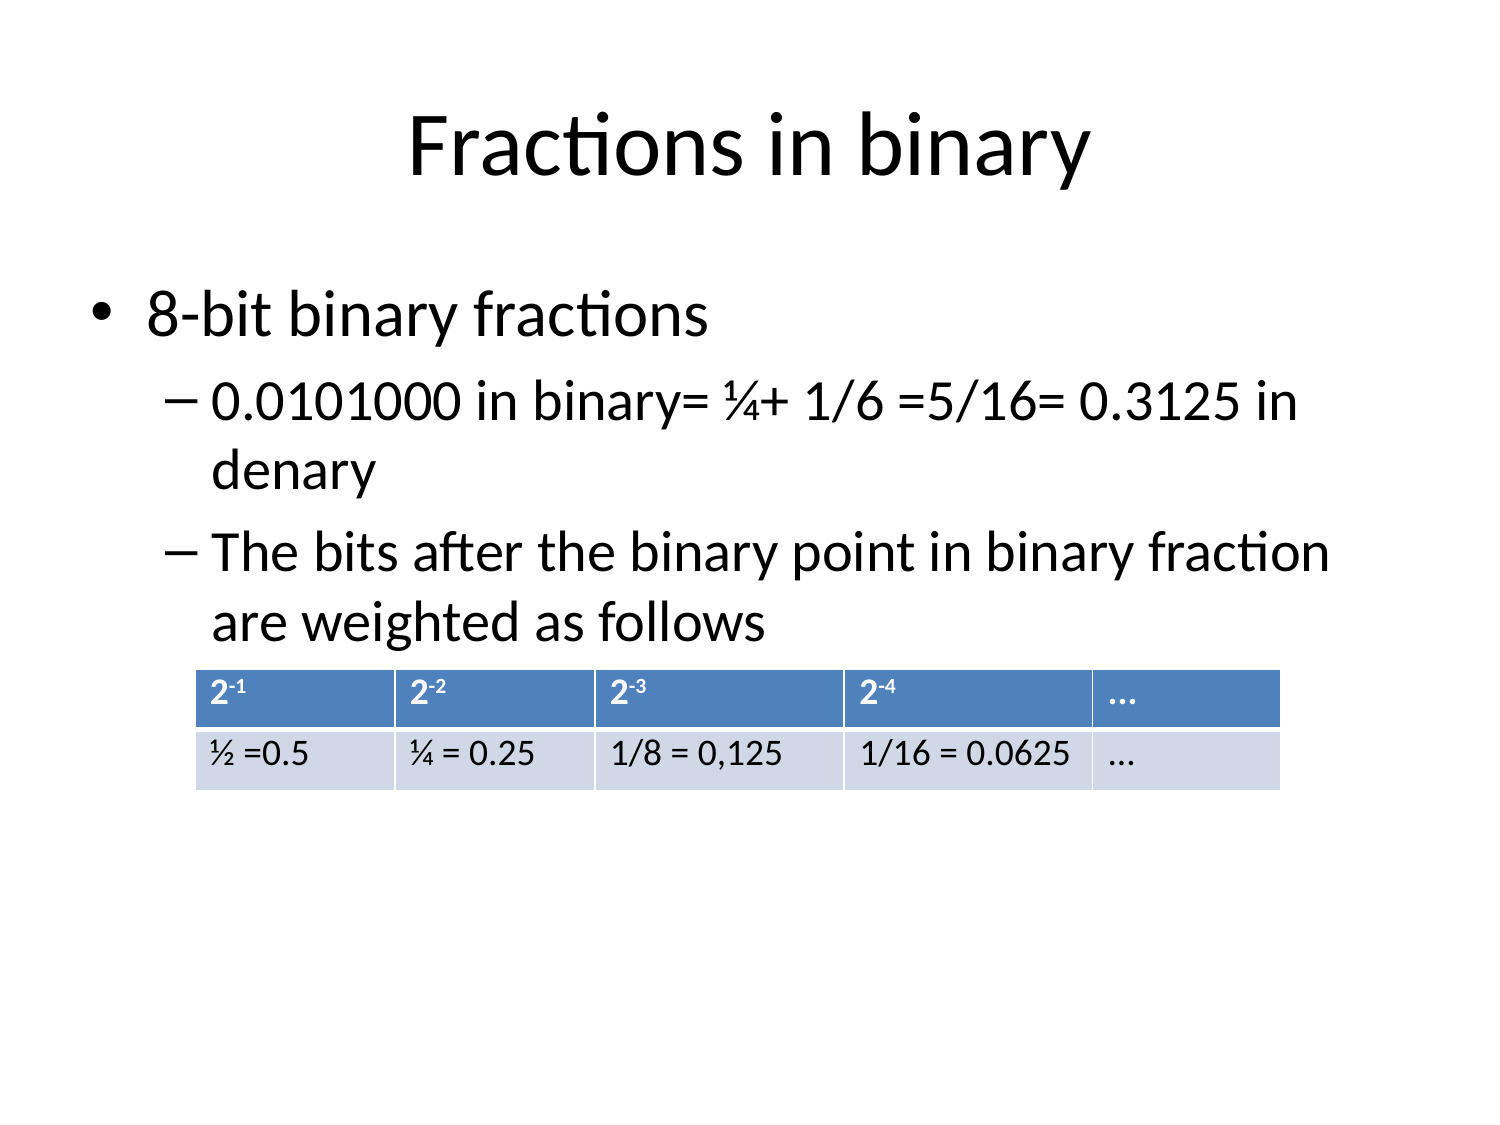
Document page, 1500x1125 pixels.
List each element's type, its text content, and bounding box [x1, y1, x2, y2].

list 8-bit binary fractions 0.0101000 in binary= ¼+ 1/6 =5/16= 0.3125 in denary The bits after the binary point in binary fraction are weighted as follows [75, 262, 1425, 1005]
table_cell ½ =0.5 [196, 732, 394, 790]
title Fractions in binary [75, 45, 1425, 233]
table_header 2-1 [196, 670, 394, 727]
table_cell 1/8 = 0,125 [596, 732, 843, 790]
table_cell ¼ = 0.25 [396, 732, 594, 790]
table_cell ... [1093, 732, 1280, 790]
table_header 2-4 [845, 670, 1092, 727]
table_header 2-3 [596, 670, 843, 727]
table_header ... [1093, 670, 1280, 727]
table_header 2-2 [396, 670, 594, 727]
table_cell 1/16 = 0.0625 [845, 732, 1092, 790]
